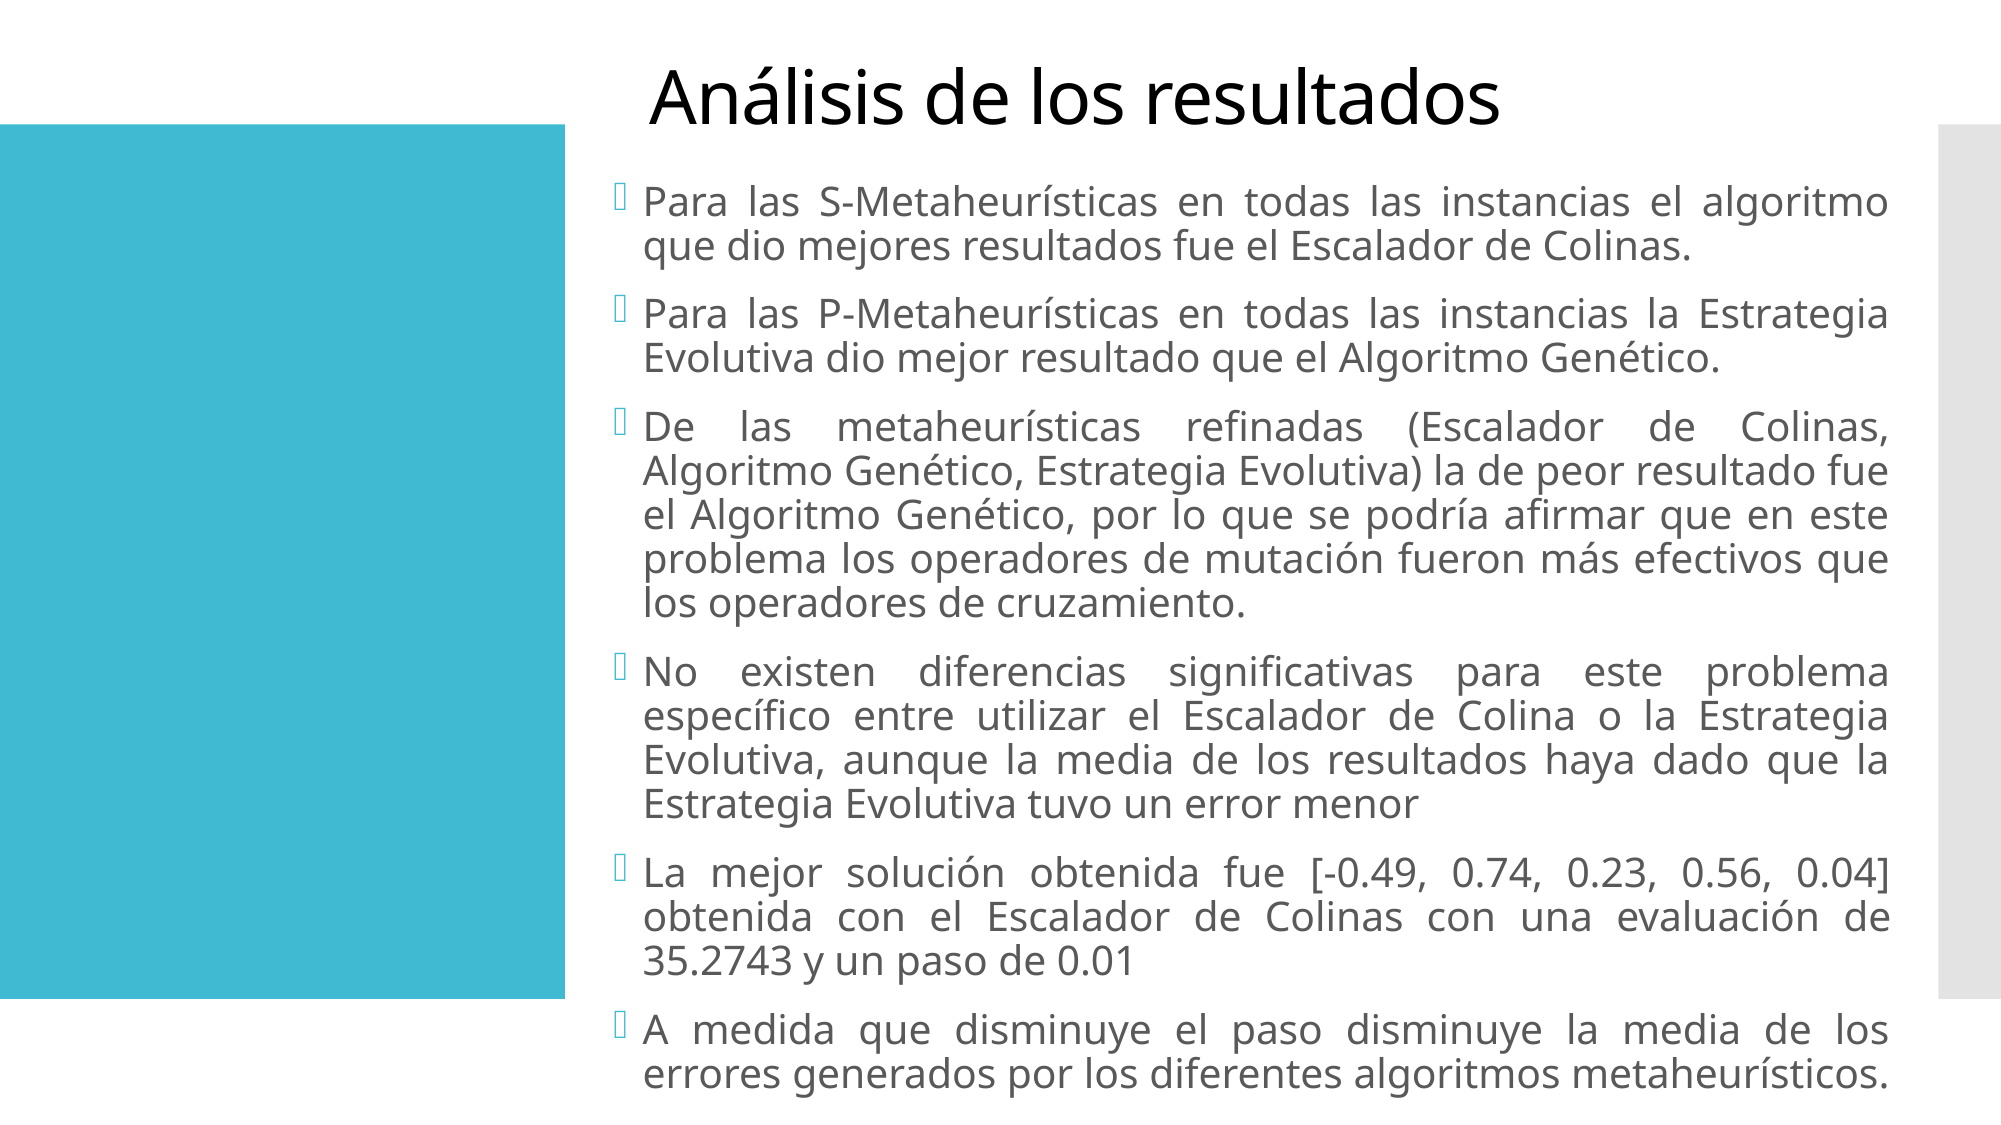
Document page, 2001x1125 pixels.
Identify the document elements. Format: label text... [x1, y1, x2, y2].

text_box Análisis de los resultados [634, 26, 1835, 174]
list Para las S-Metaheurísticas en todas las instancias el algoritmo que dio mejores resultados fue el Escalador de Colinas. Para las P-Metaheurísticas en todas las instancias la Estrategia Evolutiva dio mejor resultado que el Algoritmo Genético. De las metaheurísticas refinadas (Escalador de Colinas, Algoritmo Genético, Estrategia Evolutiva) la de peor resultado fue el Algoritmo Genético, por lo que se podría afirmar que en este problema los operadores de mutación fueron más efectivos que los operadores de cruzamiento. No existen diferencias significativas para este problema específico entre utilizar el Escalador de Colina o la Estrategia Evolutiva, aunque la media de los resultados haya dado que la Estrategia Evolutiva tuvo un error menor La mejor solución obtenida fue [-0.49, 0.74, 0.23, 0.56, 0.04] obtenida con el Escalador de Colinas con una evaluación de 35.2743 y un paso de 0.01 A medida que disminuye el paso disminuye la media de los errores generados por los diferentes algoritmos metaheurísticos. [598, 173, 1907, 1125]
